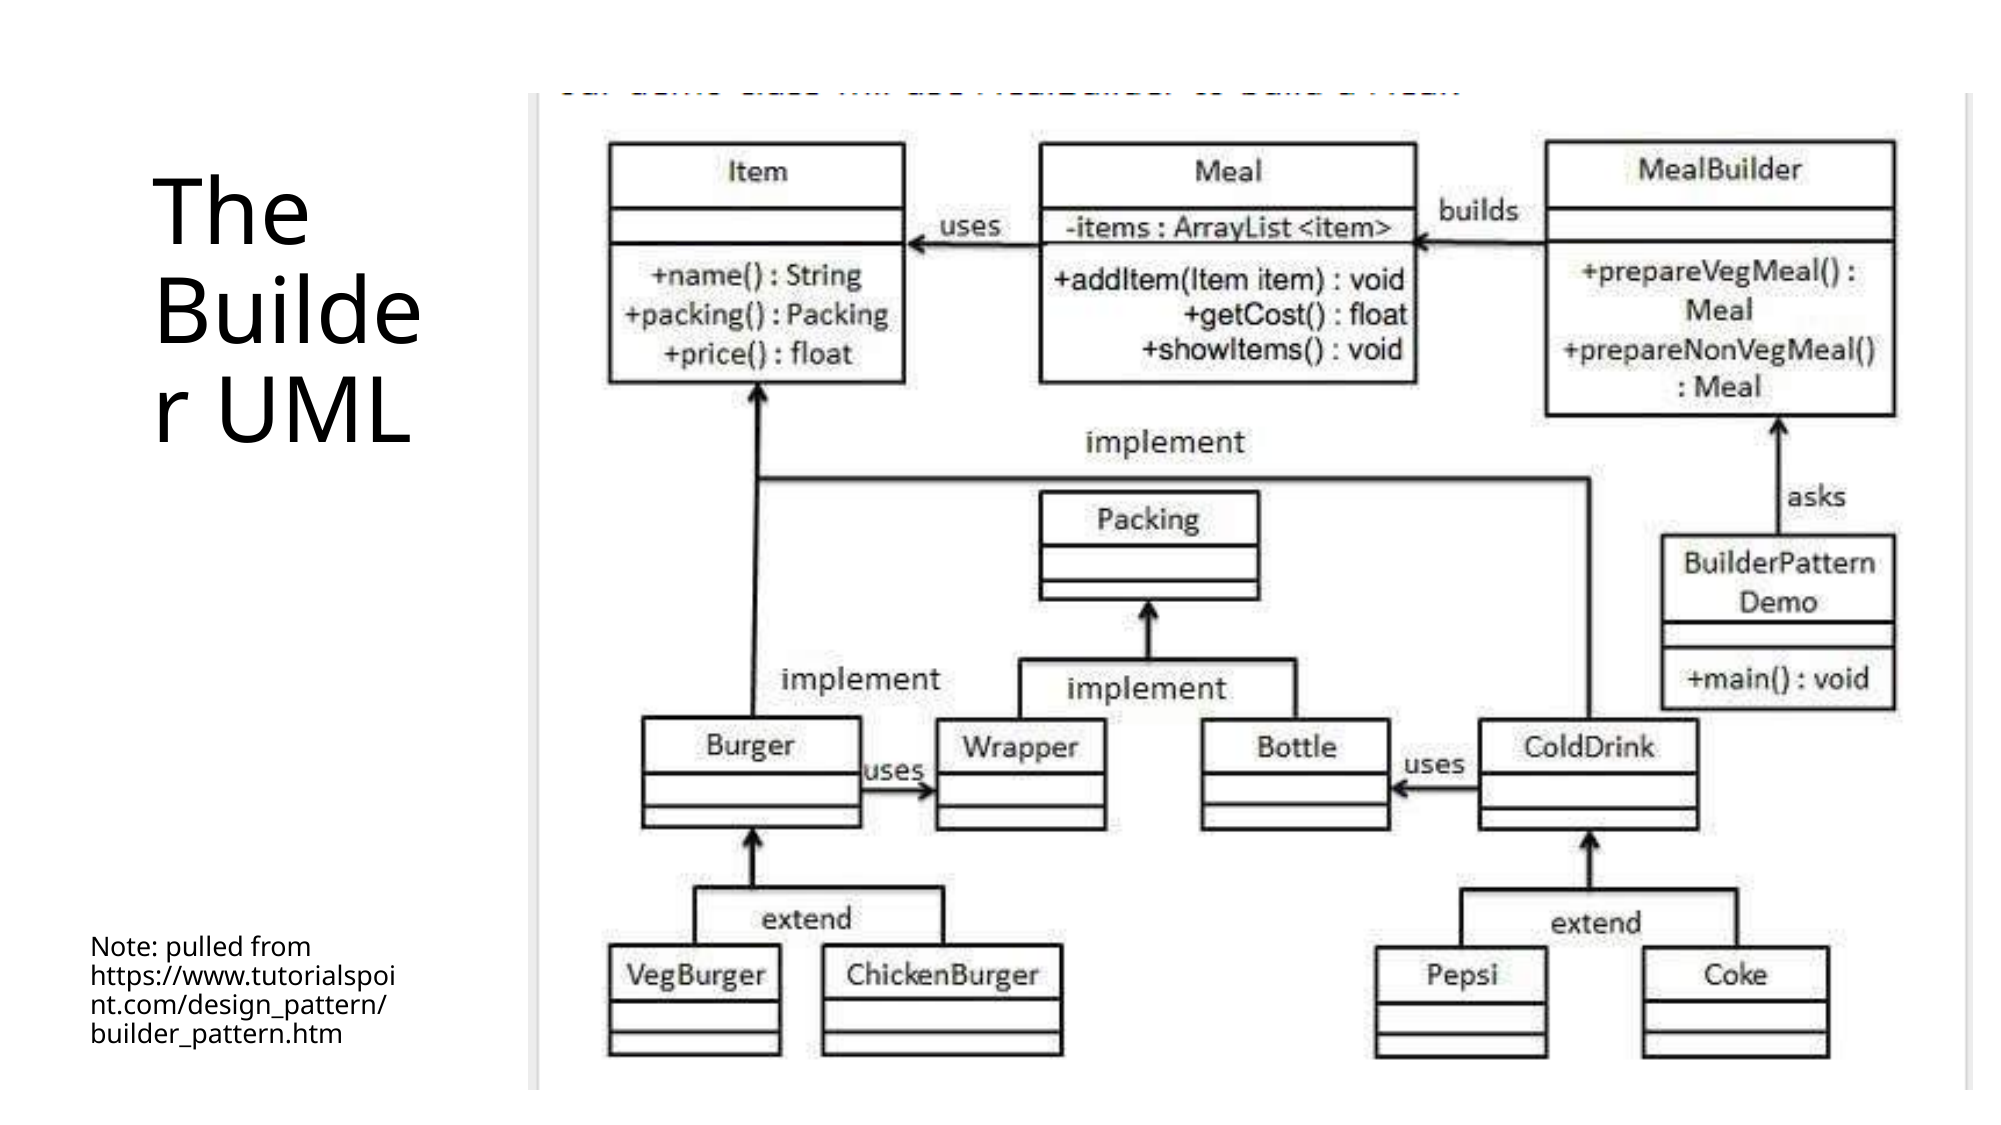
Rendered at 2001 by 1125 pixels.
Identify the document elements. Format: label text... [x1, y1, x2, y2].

text_box The Builder UML [137, 62, 476, 566]
title Note: pulled from https://www.tutorialspoint.com/design_pattern/builder_pattern.htm [75, 924, 414, 1091]
picture [528, 93, 1973, 1090]
